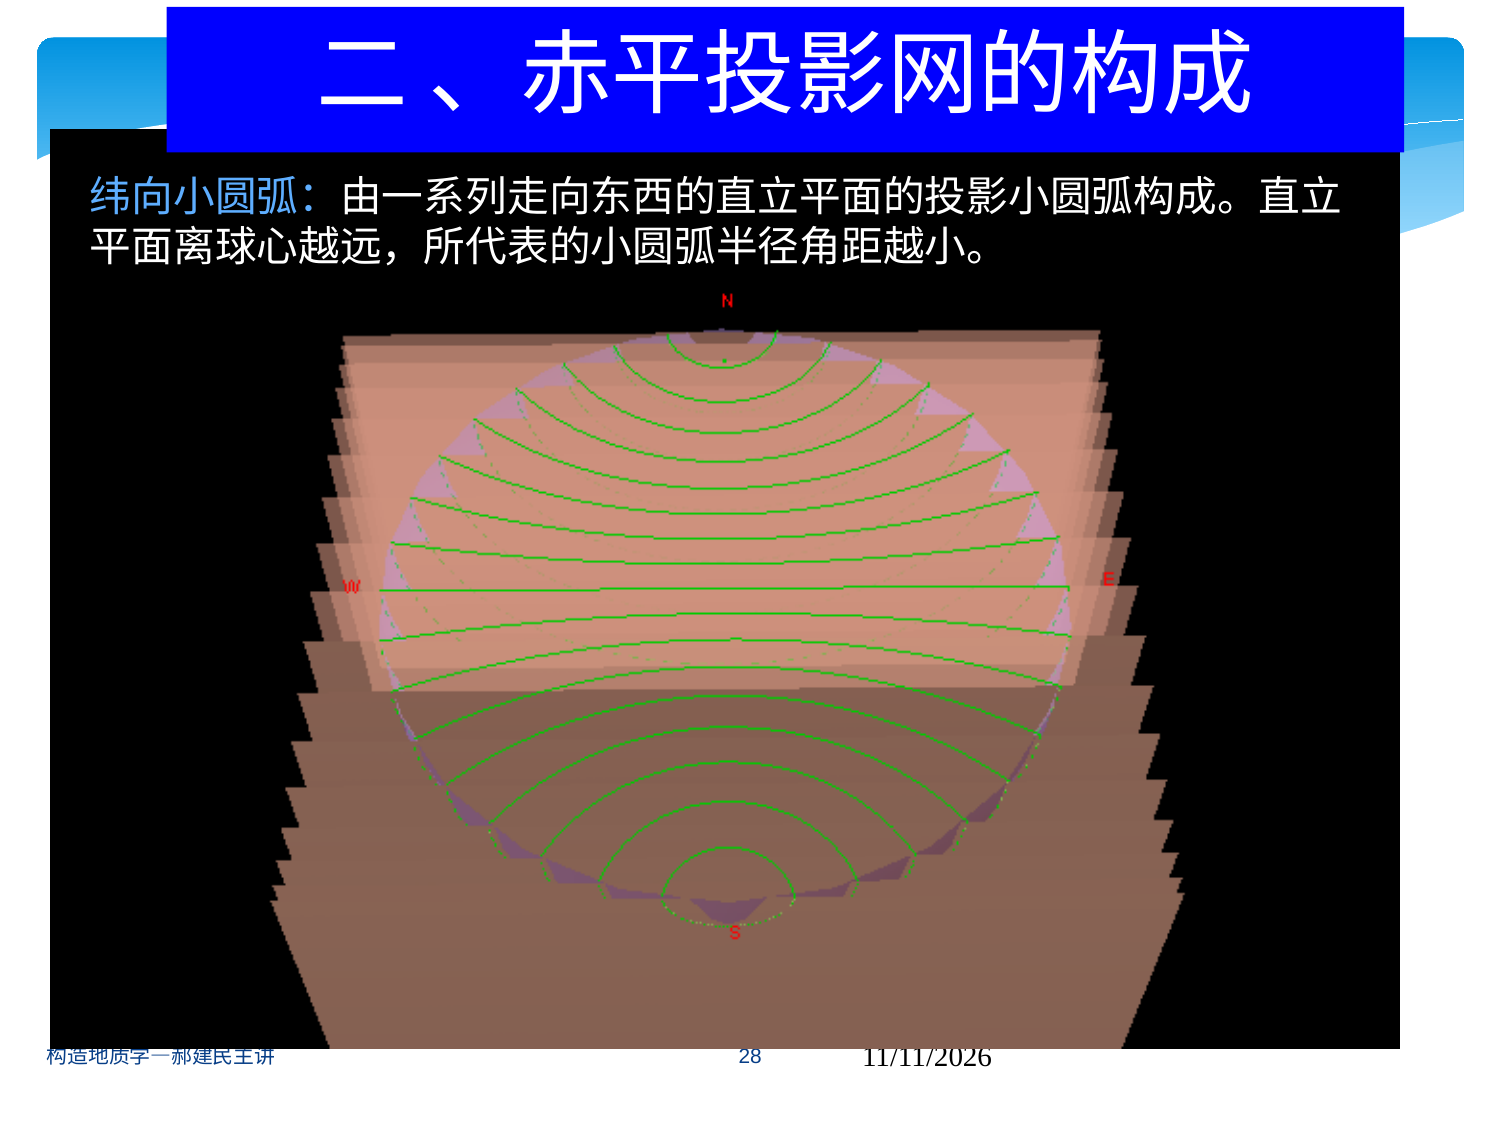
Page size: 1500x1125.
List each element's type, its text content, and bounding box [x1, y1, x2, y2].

text_box 二 、赤平投影网的构成 [166, 6, 1405, 133]
footer 构造地质学—郝建民主讲 [31, 1025, 653, 1086]
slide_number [847, 1025, 1469, 1086]
slide_number 28 [654, 1059, 846, 1086]
picture [49, 129, 1401, 1049]
